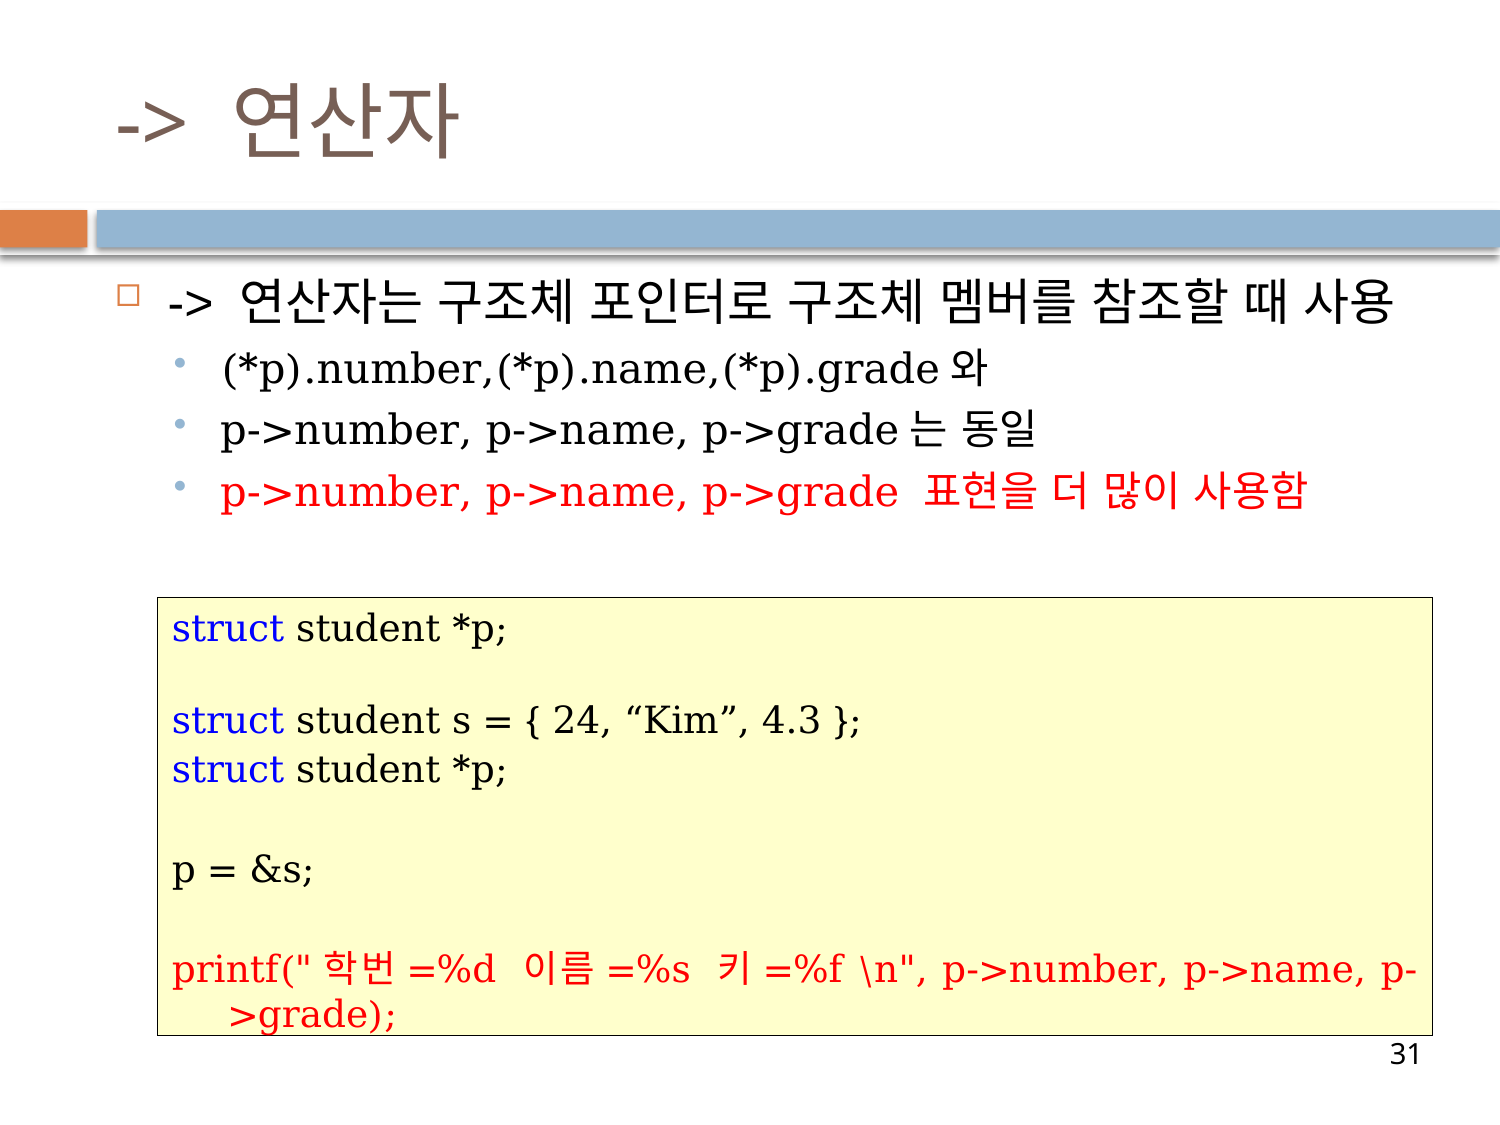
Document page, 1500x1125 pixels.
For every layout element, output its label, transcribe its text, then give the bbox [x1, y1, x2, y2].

title -> 연산자 [100, 37, 1438, 200]
text_box struct student *p; struct student s = { 24, “Kim”, 4.3 }; struct student *p; p = &s; printf("학번=%d 이름=%s 키=%f \n", p->number, p->name, p->grade); [157, 596, 1433, 1035]
list -> 연산자는 구조체 포인터로 구조체 멤버를 참조할 때 사용 (*p).number,(*p).name,(*p).grade와 p->number, p->name, p->grade는 동일 p->number, p->name, p->grade 표현을 더 많이 사용함 [100, 262, 1438, 1000]
slide_number 31 [1021, 1024, 1438, 1085]
